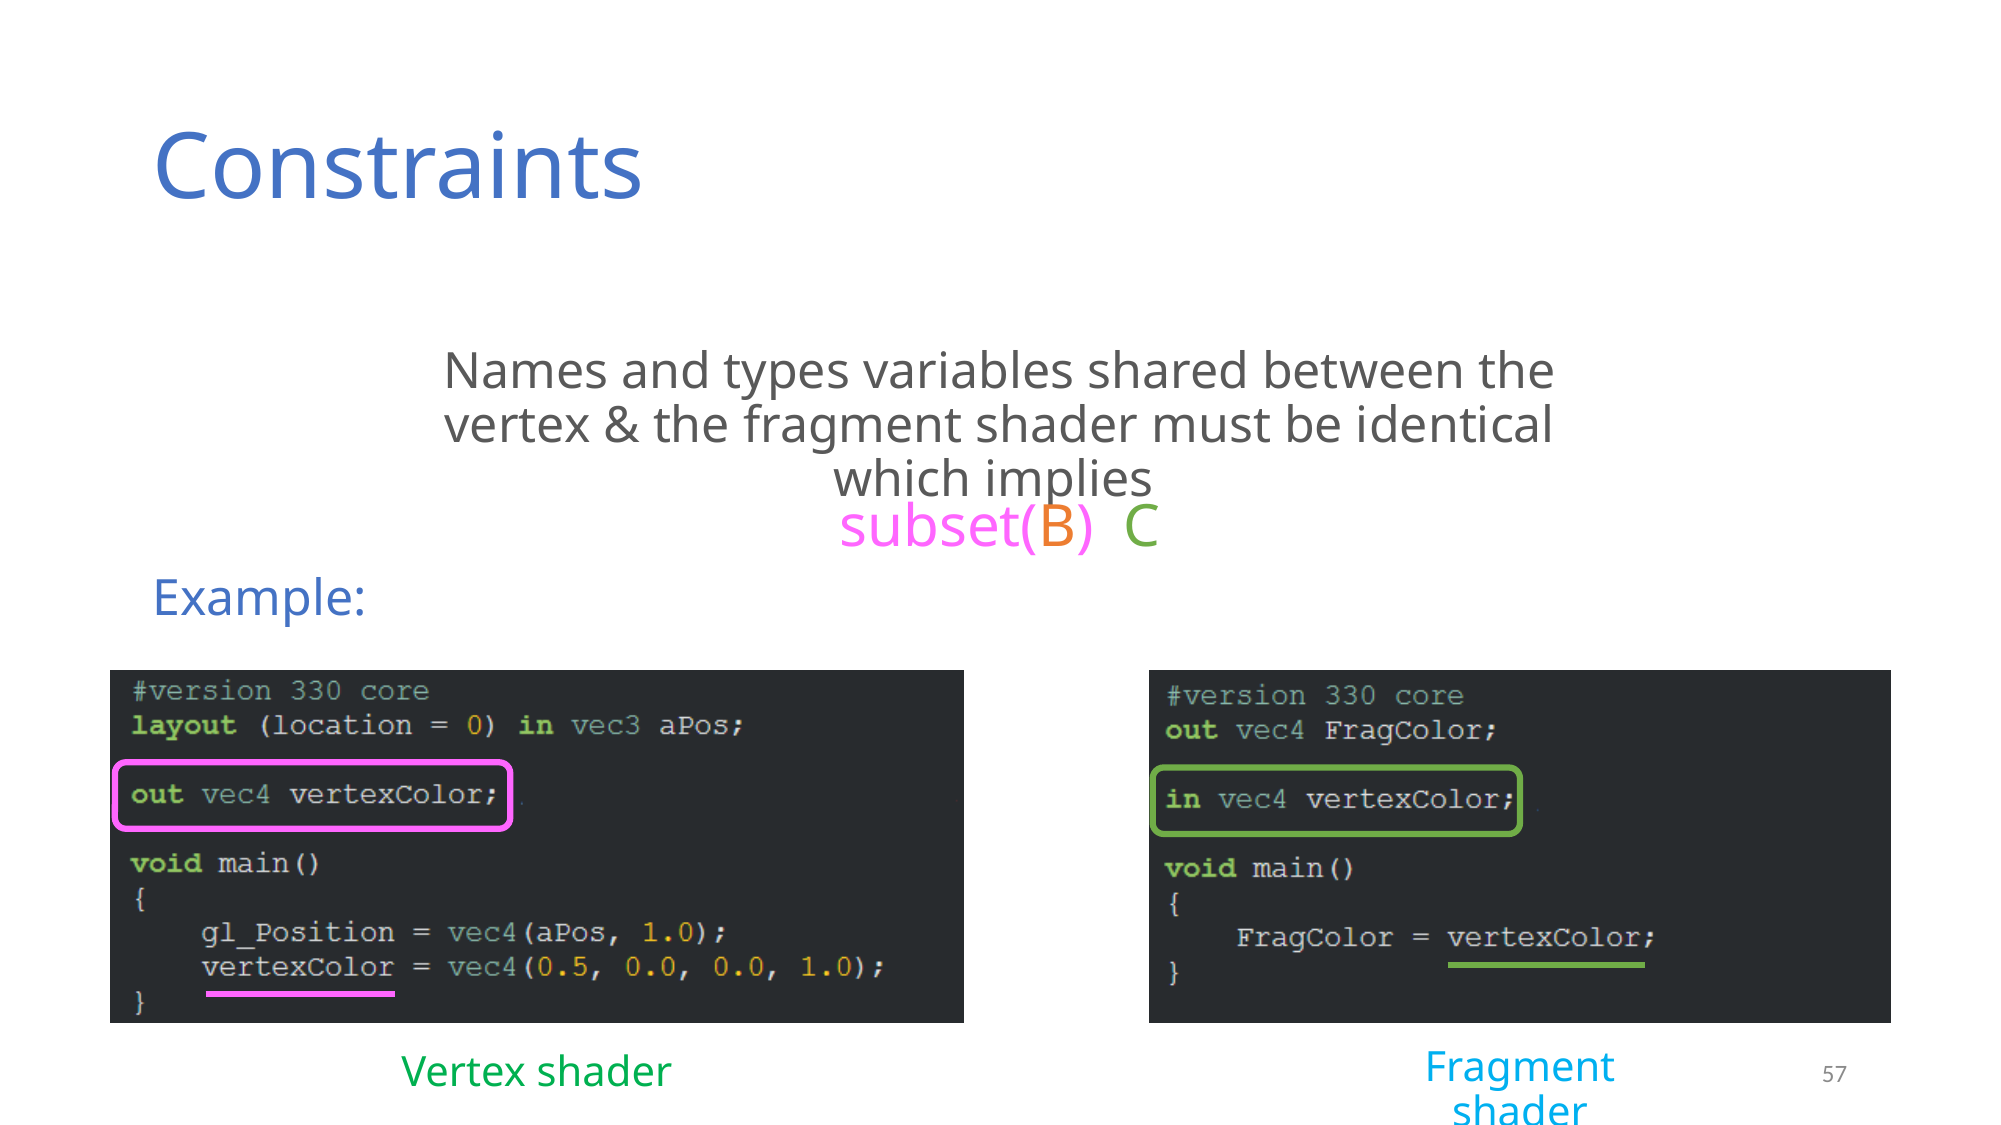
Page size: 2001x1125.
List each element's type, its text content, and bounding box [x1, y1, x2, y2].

slide_number 57 [1698, 1042, 1863, 1103]
title Constraints [137, 59, 1863, 278]
text_box Example: [137, 556, 463, 643]
text_box Names and types variables shared between the vertex & the fragment shader must be identical which implies [403, 338, 1597, 475]
text_box Vertex shader [359, 1042, 715, 1112]
picture [110, 670, 964, 1023]
text_box Fragment shader [1342, 1038, 1698, 1107]
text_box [1150, 670, 1890, 1023]
